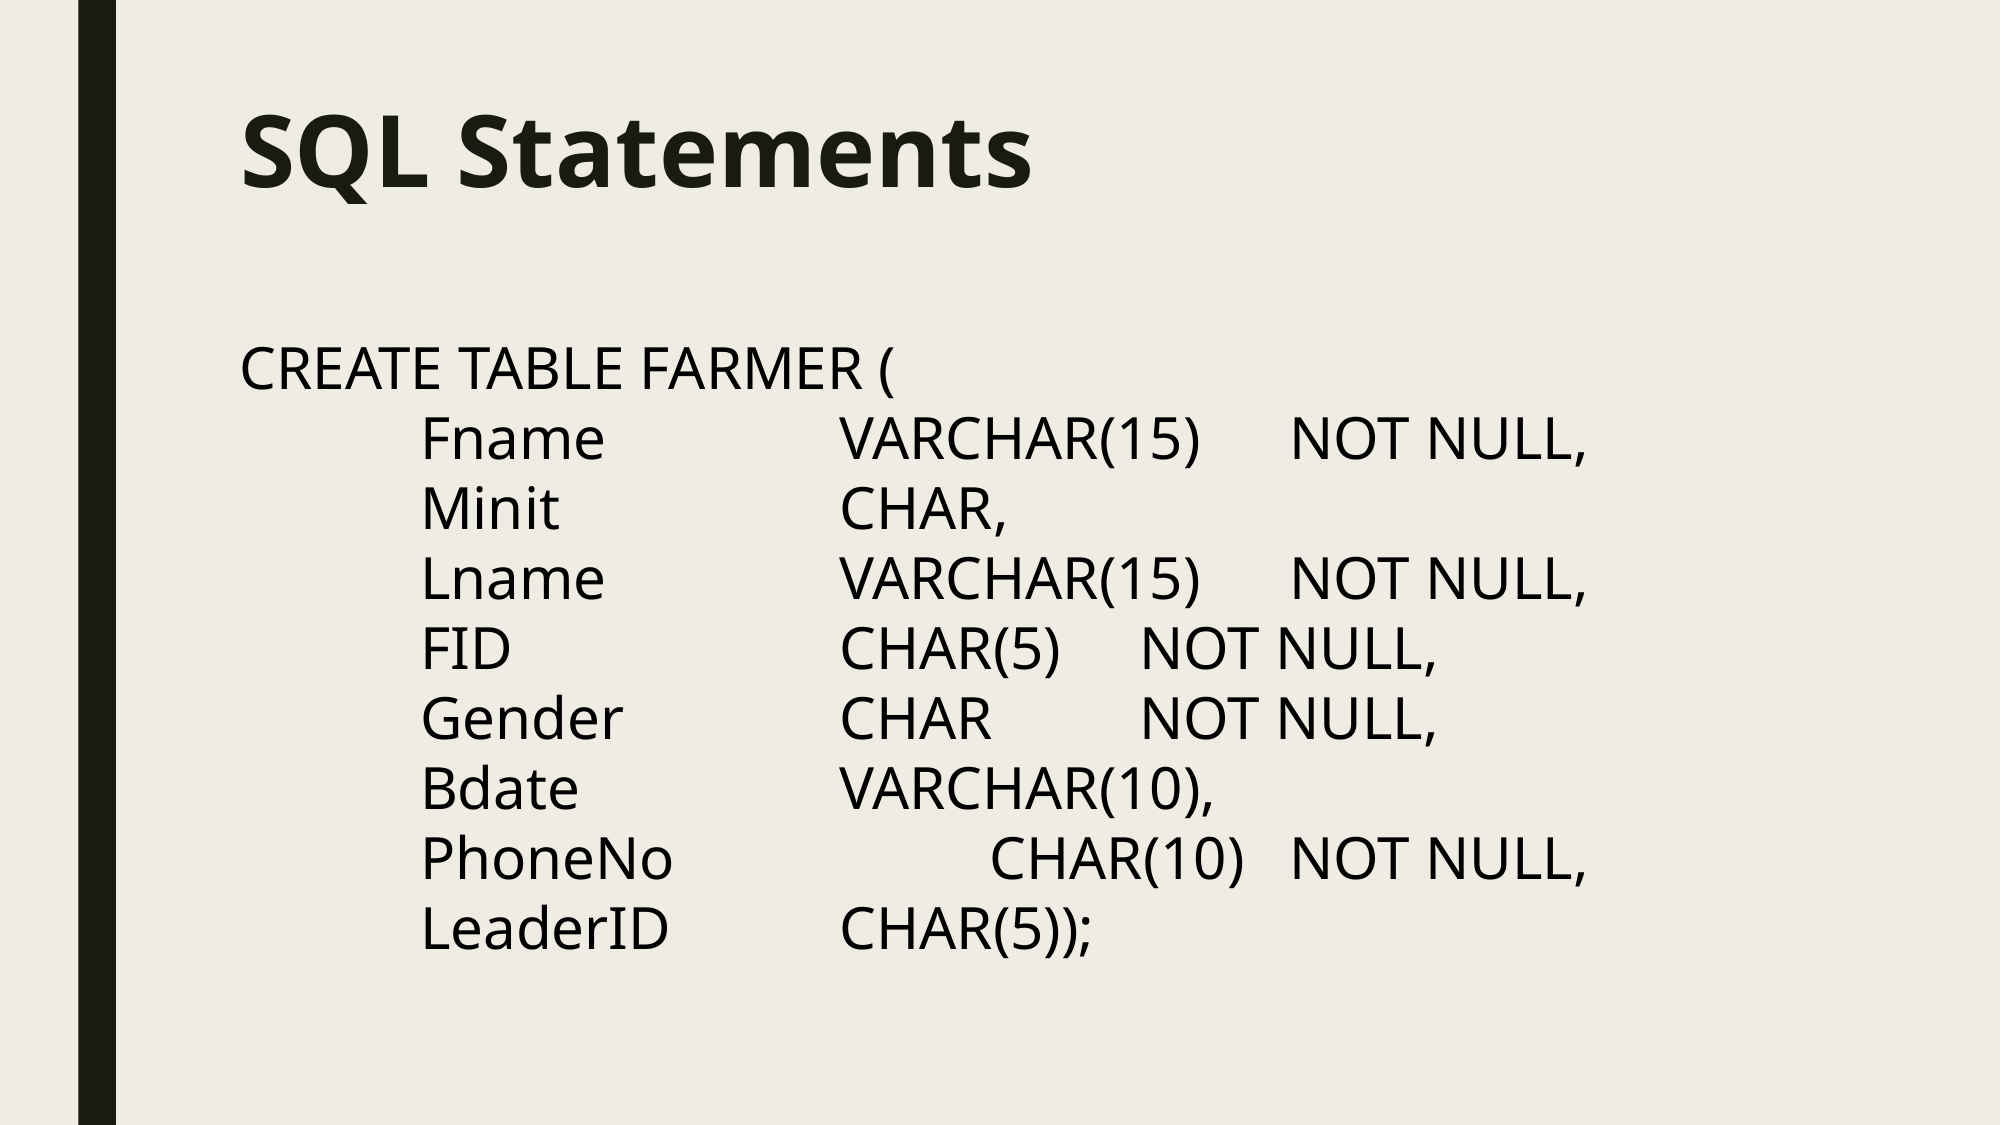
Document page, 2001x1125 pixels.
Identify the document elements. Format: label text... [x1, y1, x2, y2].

text_box CREATE TABLE FARMER ( Fname VARCHAR(15) NOT NULL, Minit CHAR, Lname VARCHAR(15) NOT NULL, FID CHAR(5) NOT NULL, Gender CHAR NOT NULL, Bdate VARCHAR(10), PhoneNo CHAR(10) NOT NULL, LeaderID CHAR(5)); [225, 339, 1675, 1039]
title SQL Statements [225, 94, 1800, 339]
